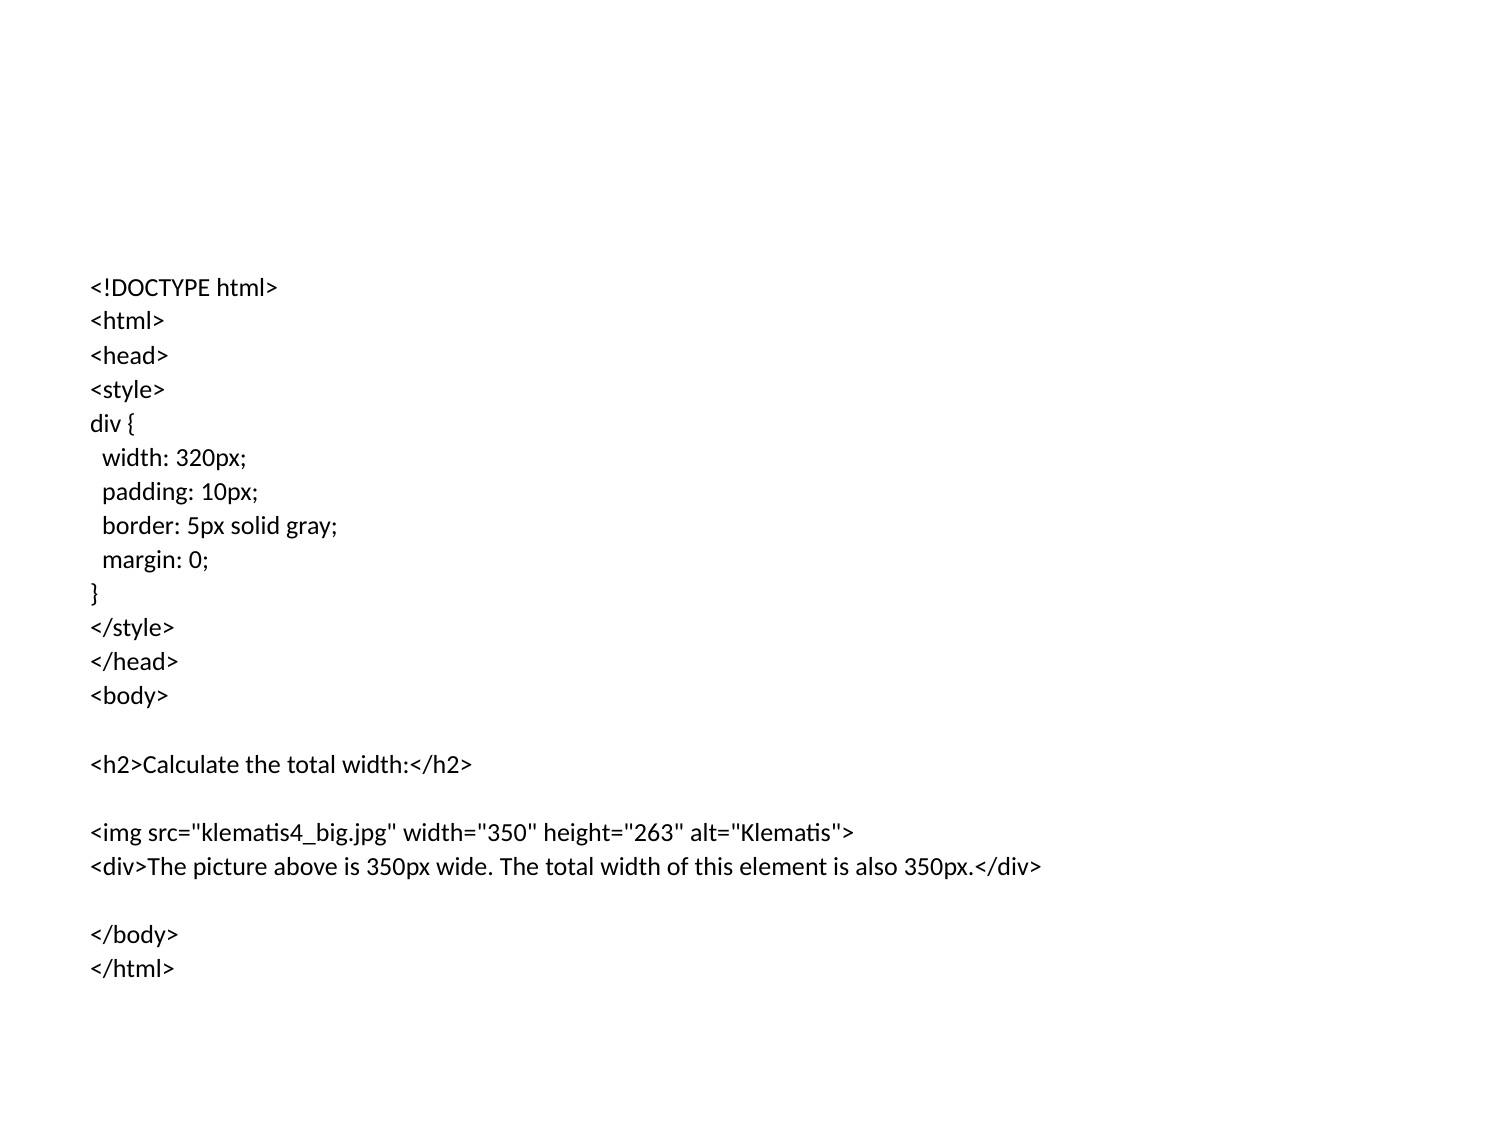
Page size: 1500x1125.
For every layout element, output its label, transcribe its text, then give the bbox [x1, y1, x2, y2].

list <!DOCTYPE html> <html> <head> <style> div { width: 320px; padding: 10px; border: 5px solid gray; margin: 0; } </style> </head> <body> <h2>Calculate the total width:</h2> <img src="klematis4_big.jpg" width="350" height="263" alt="Klematis"> <div>The picture above is 350px wide. The total width of this element is also 350px.</div> </body> </html> [75, 262, 1425, 1005]
